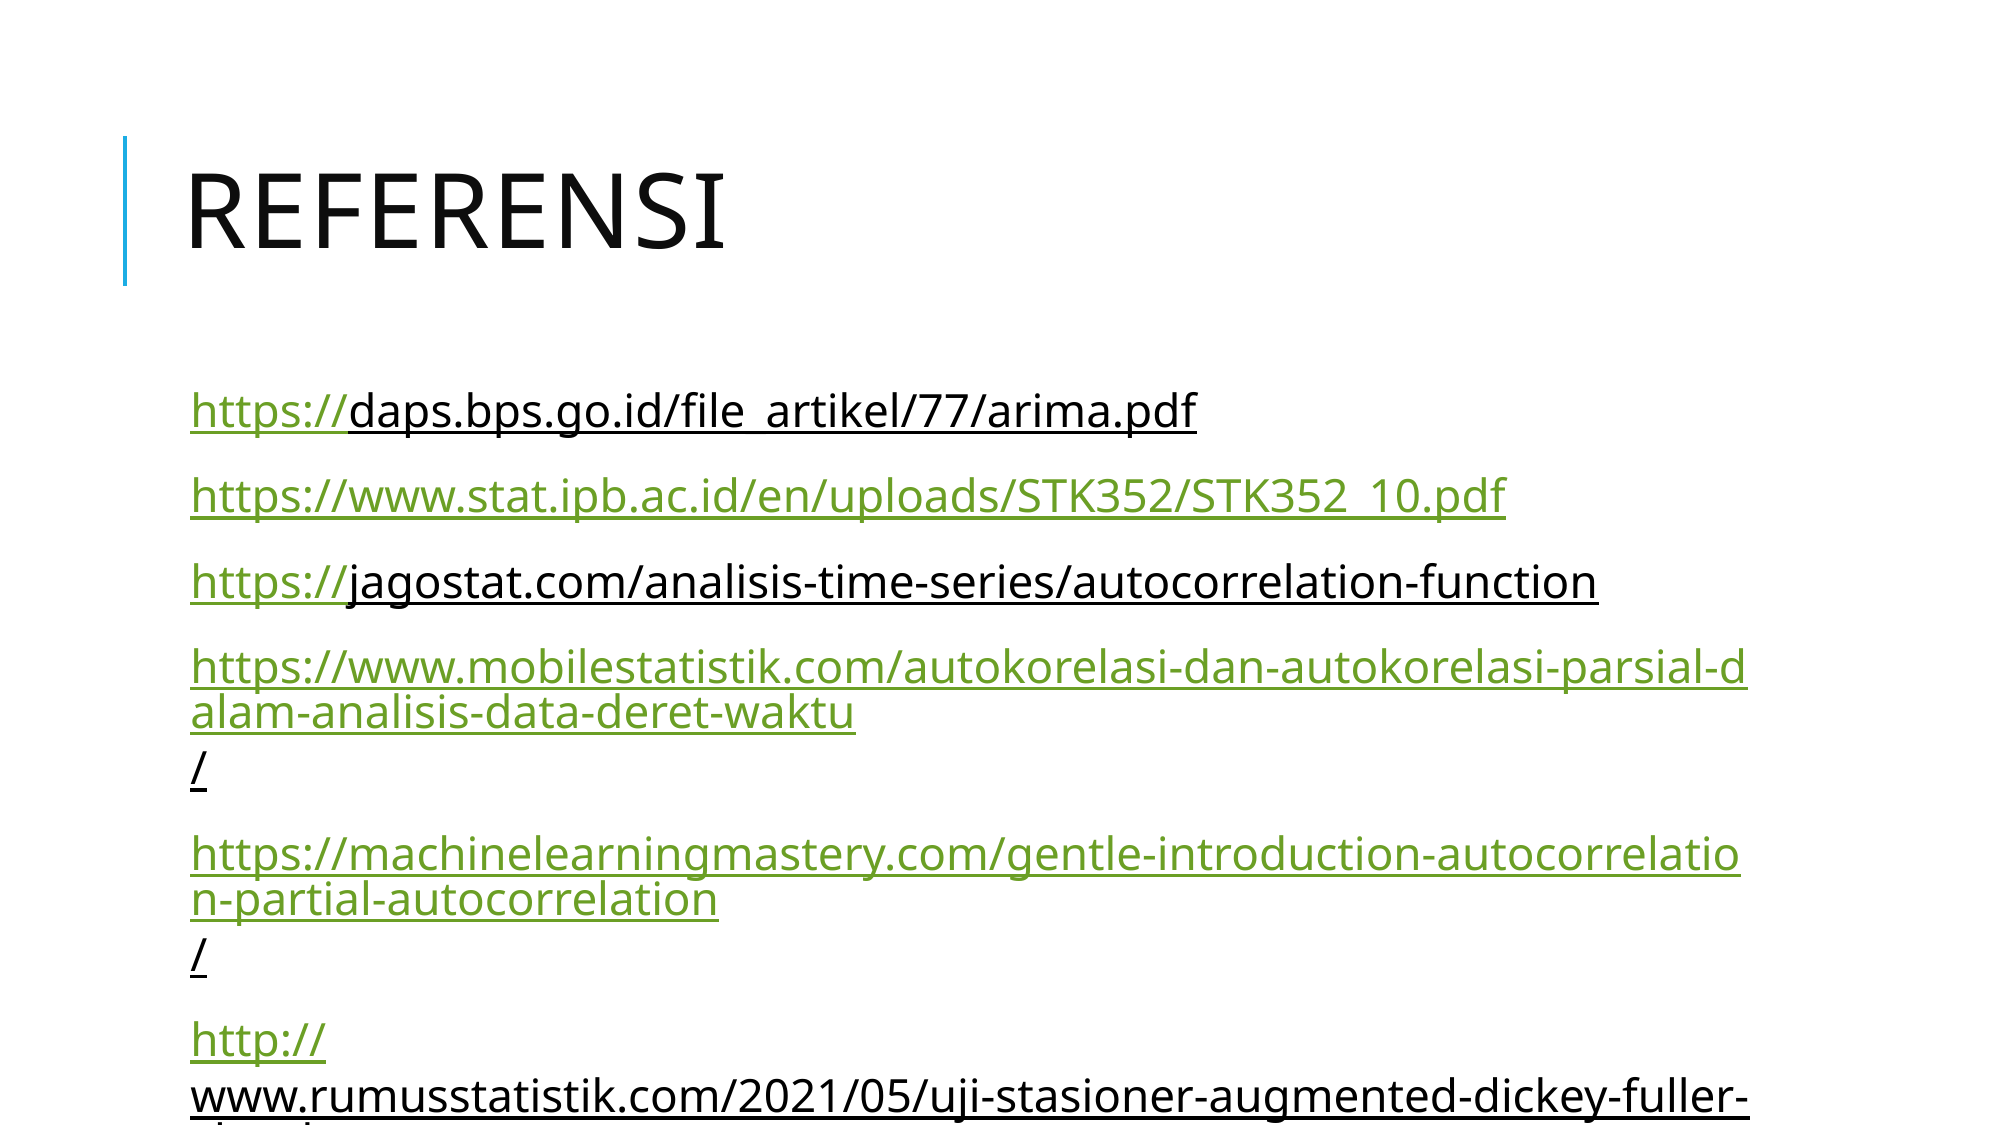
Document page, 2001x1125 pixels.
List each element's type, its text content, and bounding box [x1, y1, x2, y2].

title referensi [168, 96, 1763, 342]
list https://daps.bps.go.id/file_artikel/77/arima.pdf https://www.stat.ipb.ac.id/en/uploads/STK352/STK352_10.pdf https://jagostat.com/analisis-time-series/autocorrelation-function https://www.mobilestatistik.com/autokorelasi-dan-autokorelasi-parsial-dalam-analisis-data-deret-waktu/ https://machinelearningmastery.com/gentle-introduction-autocorrelation-partial-autocorrelation/ http://www.rumusstatistik.com/2021/05/uji-stasioner-augmented-dickey-fuller-r.html [168, 375, 1763, 1035]
